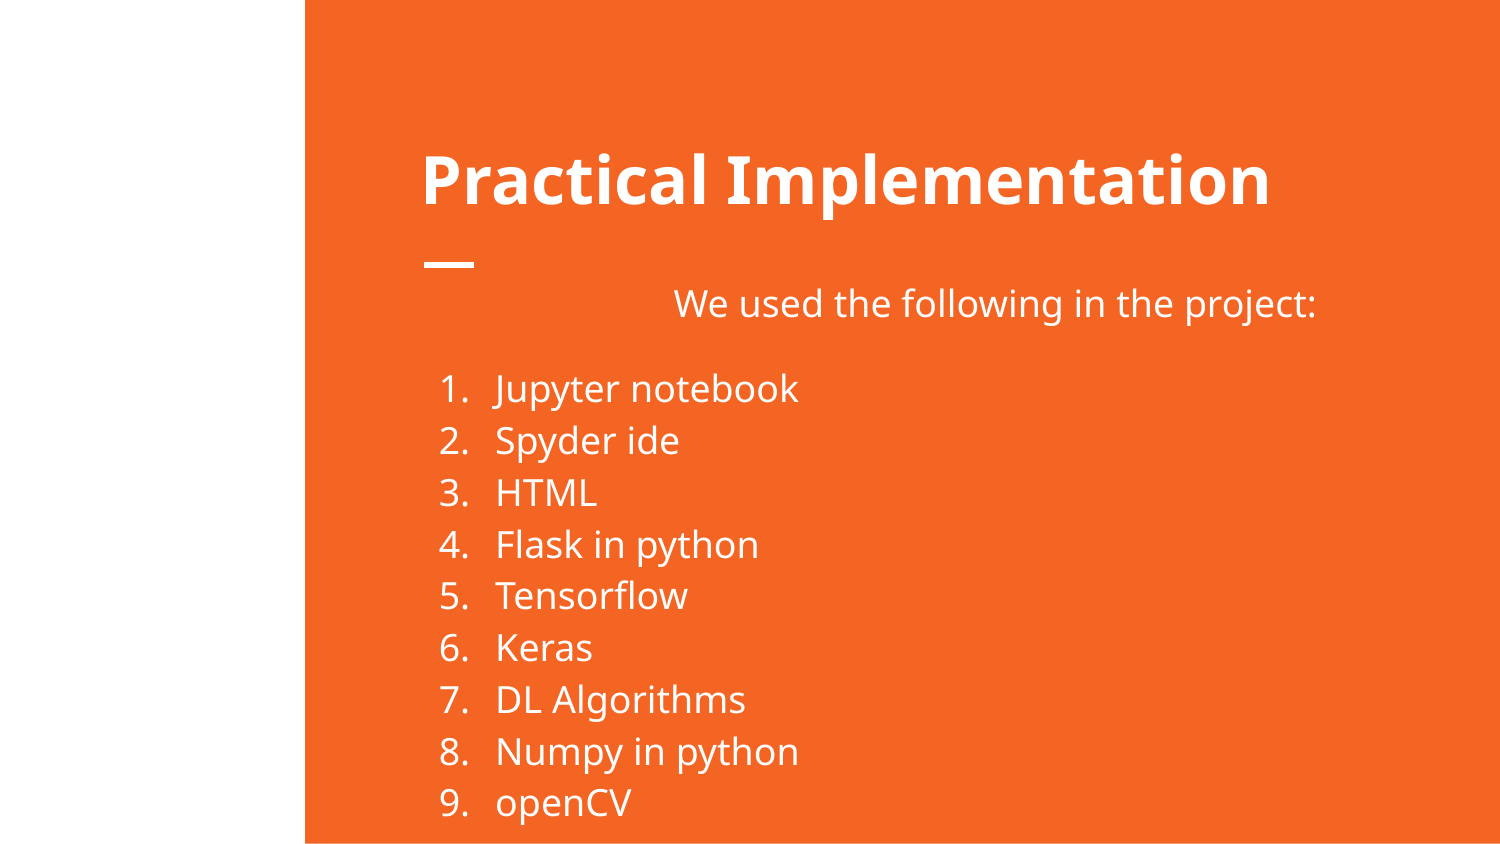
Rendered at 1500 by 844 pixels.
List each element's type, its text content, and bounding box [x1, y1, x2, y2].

title Practical Implementation [405, 69, 1368, 234]
list We used the following in the project: Jupyter notebook Spyder ide HTML Flask in python Tensorflow Keras DL Algorithms Numpy in python openCV [405, 258, 1368, 835]
